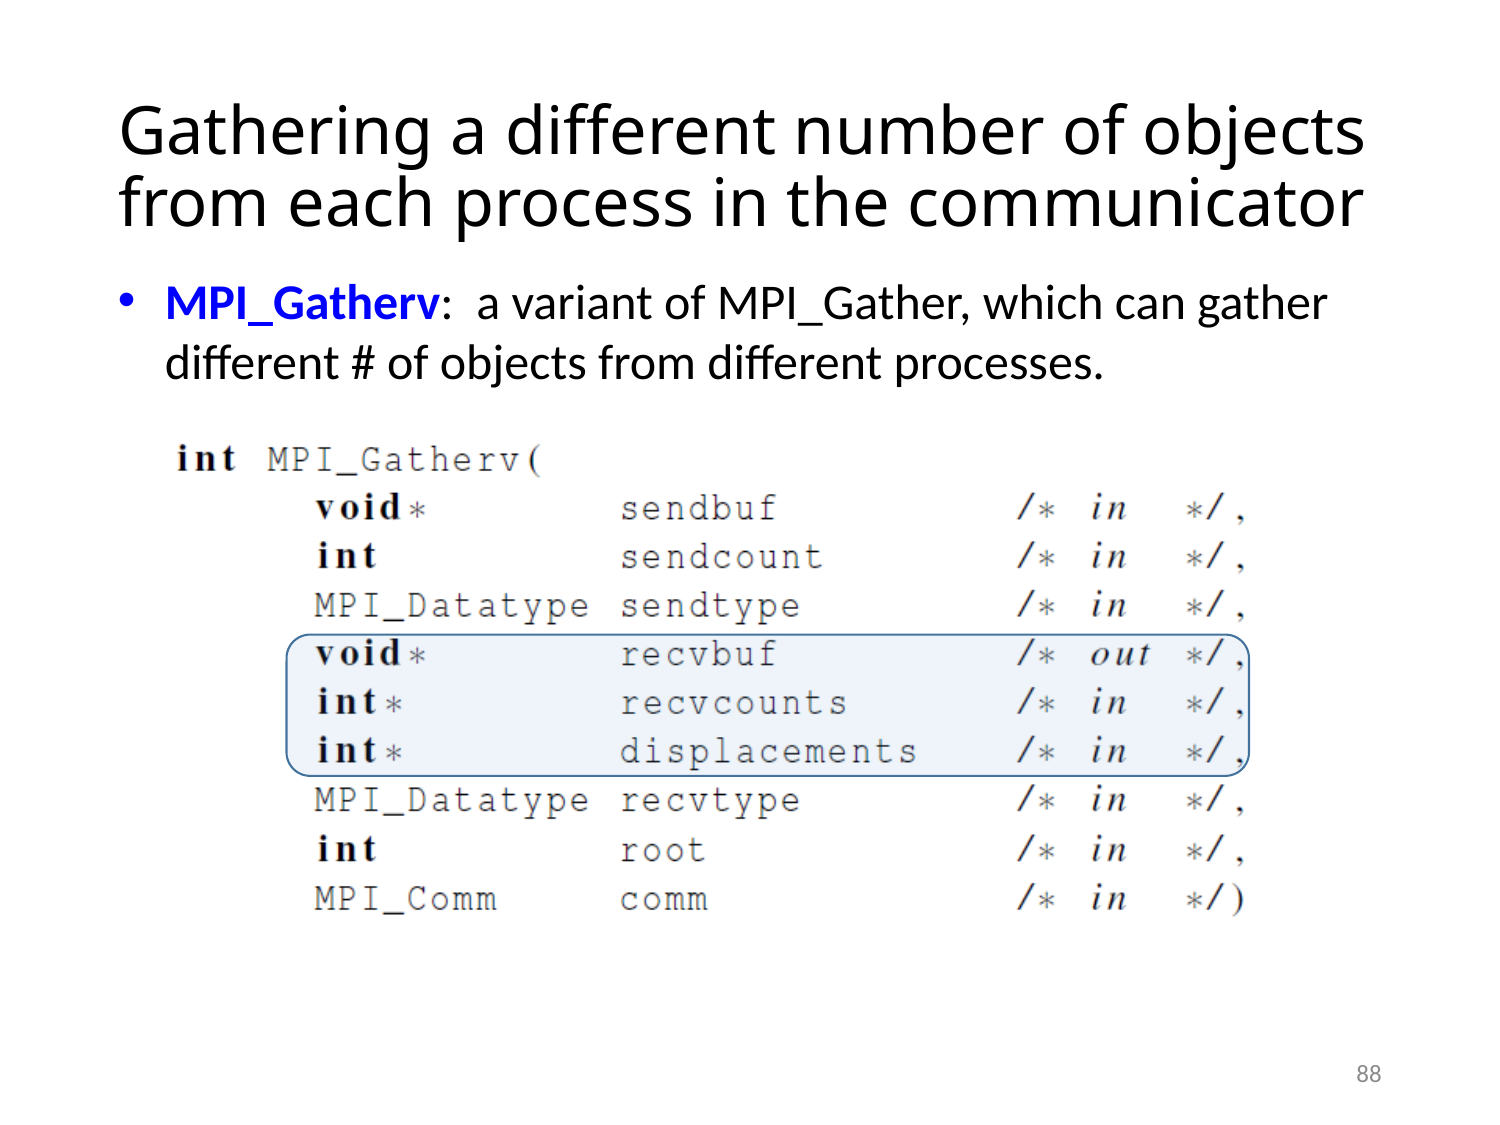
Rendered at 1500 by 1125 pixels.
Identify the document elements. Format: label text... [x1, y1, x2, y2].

slide_number 88 [1059, 1042, 1397, 1103]
title Gathering a different number of objects from each process in the communicator [103, 59, 1397, 278]
picture [151, 424, 1256, 932]
text_box MPI_Gatherv: a variant of MPI_Gather, which can gather different # of objects from different processes. [103, 261, 1369, 397]
